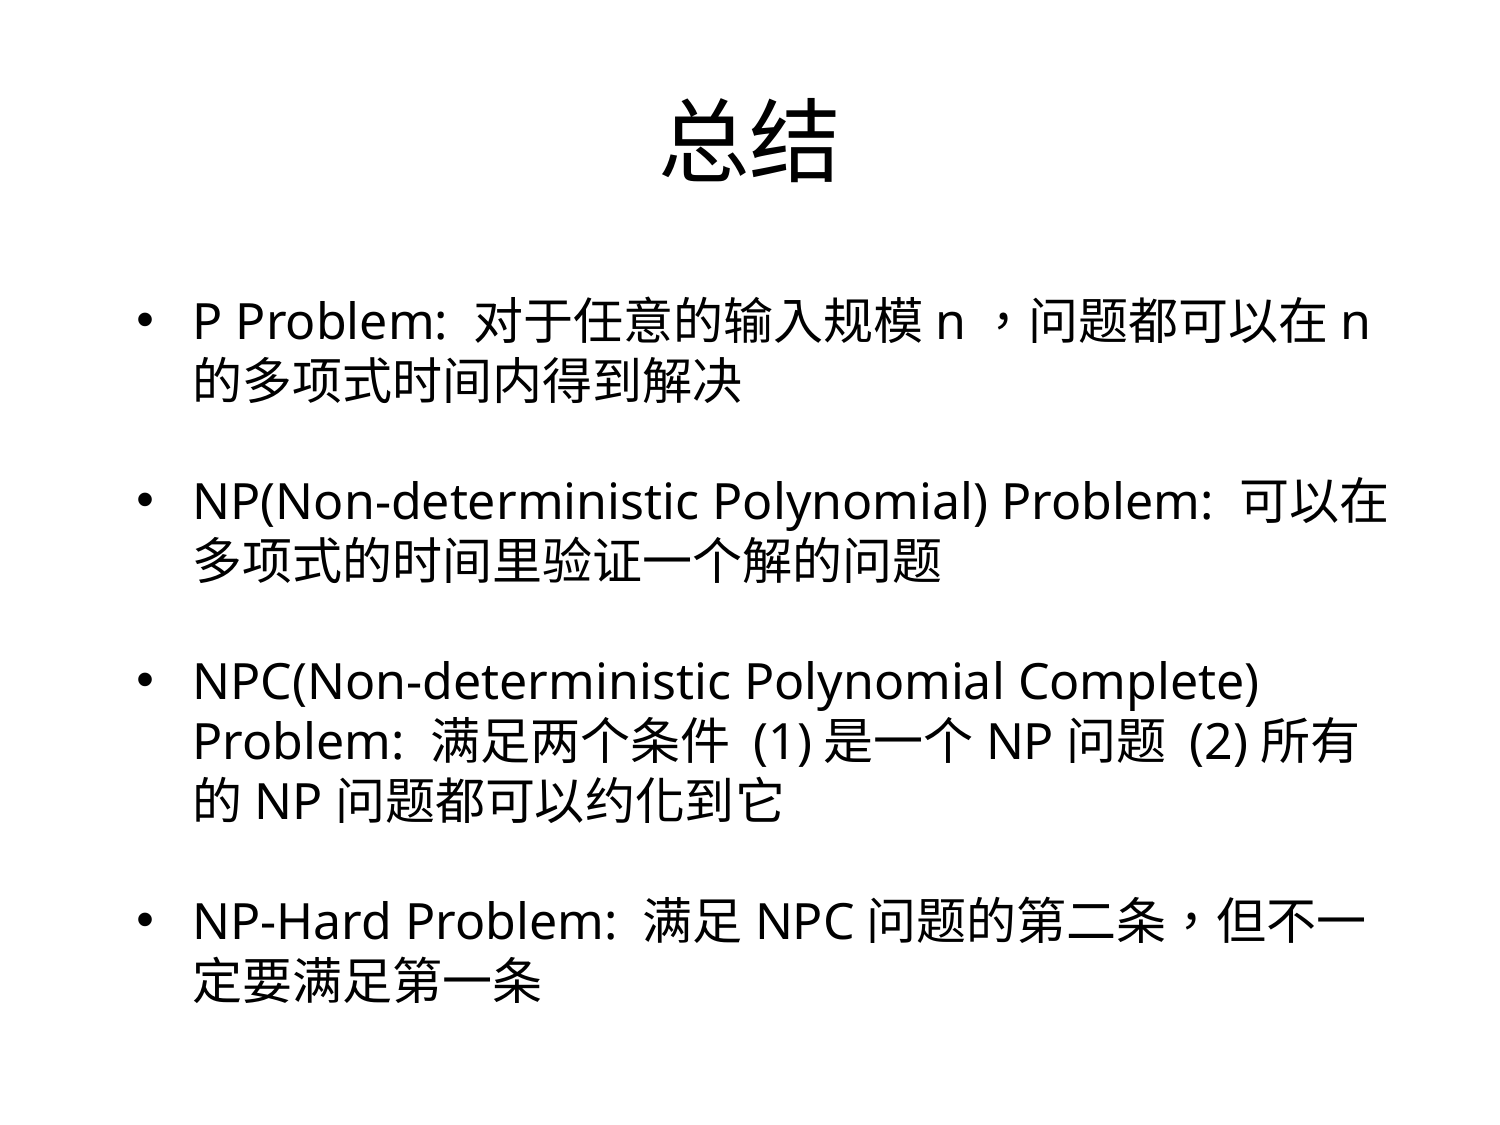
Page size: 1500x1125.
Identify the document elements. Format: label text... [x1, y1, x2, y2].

title 总结 [75, 45, 1425, 233]
text_box P Problem: 对于任意的输入规模n，问题都可以在n的多项式时间内得到解决 NP(Non-deterministic Polynomial) Problem: 可以在多项式的时间里验证一个解的问题 NPC(Non-deterministic Polynomial Complete) Problem: 满足两个条件 (1)是一个NP问题 (2)所有的NP问题都可以约化到它 NP-Hard Problem: 满足NPC问题的第二条，但不一定要满足第一条 [121, 282, 1407, 1017]
